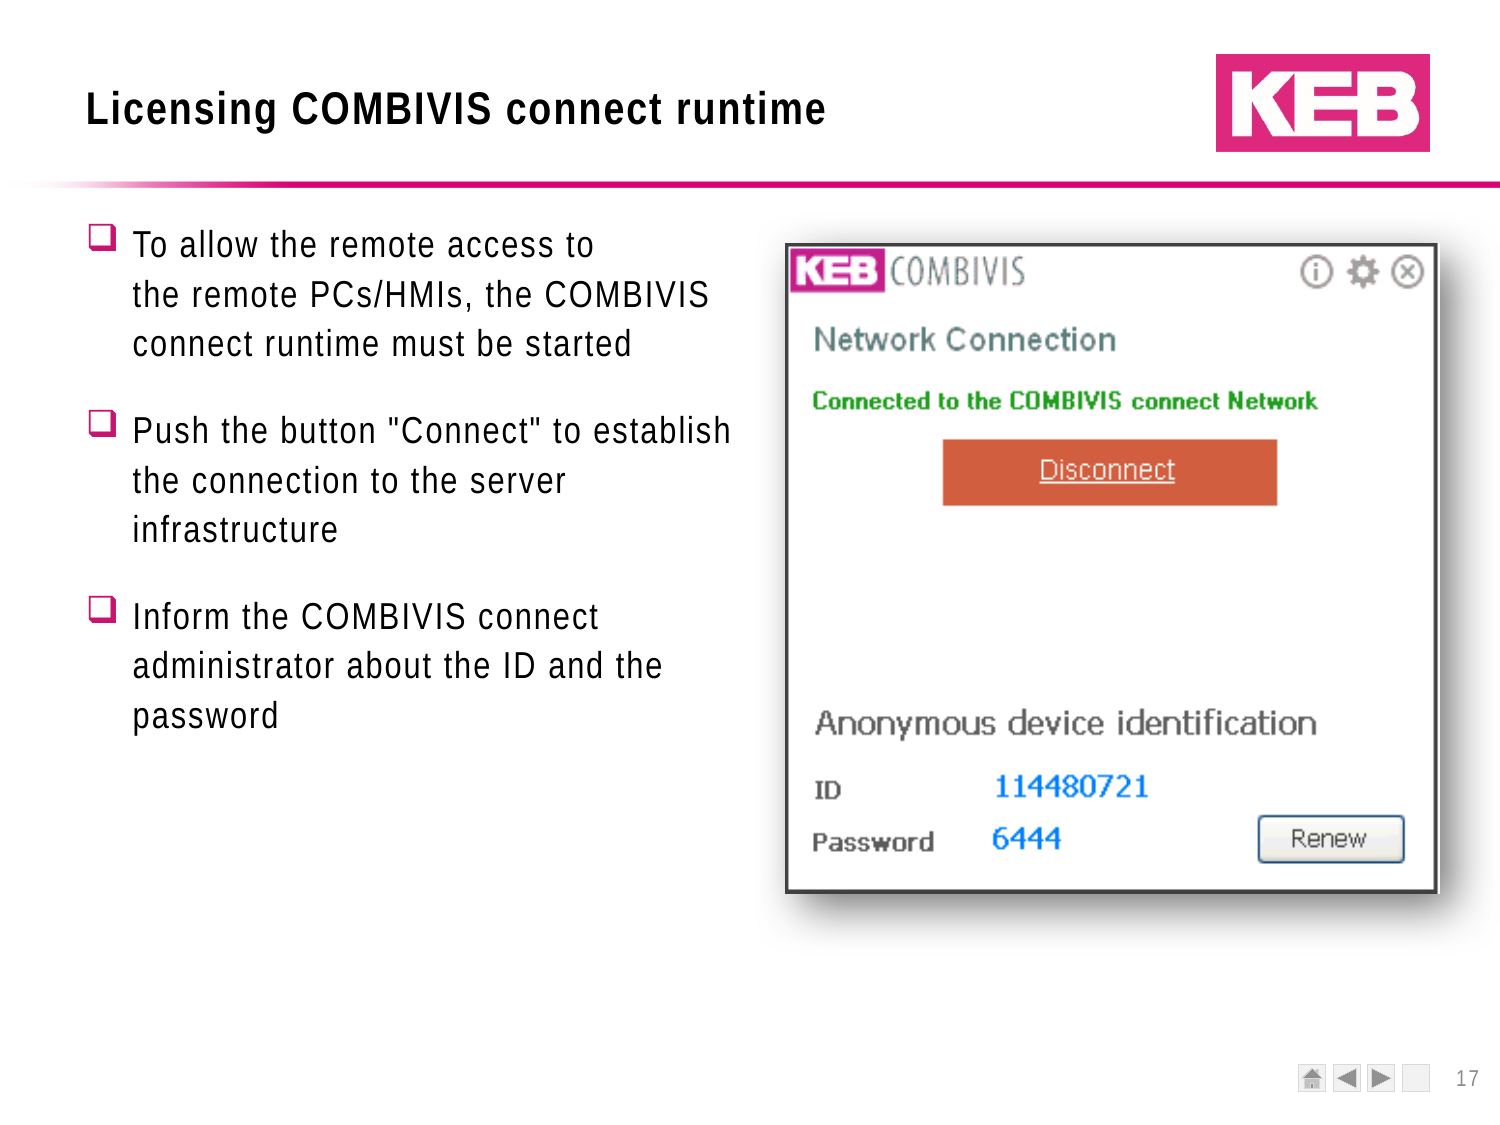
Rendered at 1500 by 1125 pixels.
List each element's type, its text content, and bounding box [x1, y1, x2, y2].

title Licensing COMBIVIS connect runtime [70, 41, 1217, 172]
picture [2, 182, 1500, 187]
picture [785, 243, 1440, 894]
list To allow the remote access to the remote PCs/HMIs, the COMBIVIS connect runtime must be started Push the button "Connect" to establish the connection to the server infrastructure Inform the COMBIVIS connect administrator about the ID and the password [70, 208, 762, 1035]
picture [1217, 54, 1430, 152]
slide_number 17 [1435, 1062, 1495, 1093]
